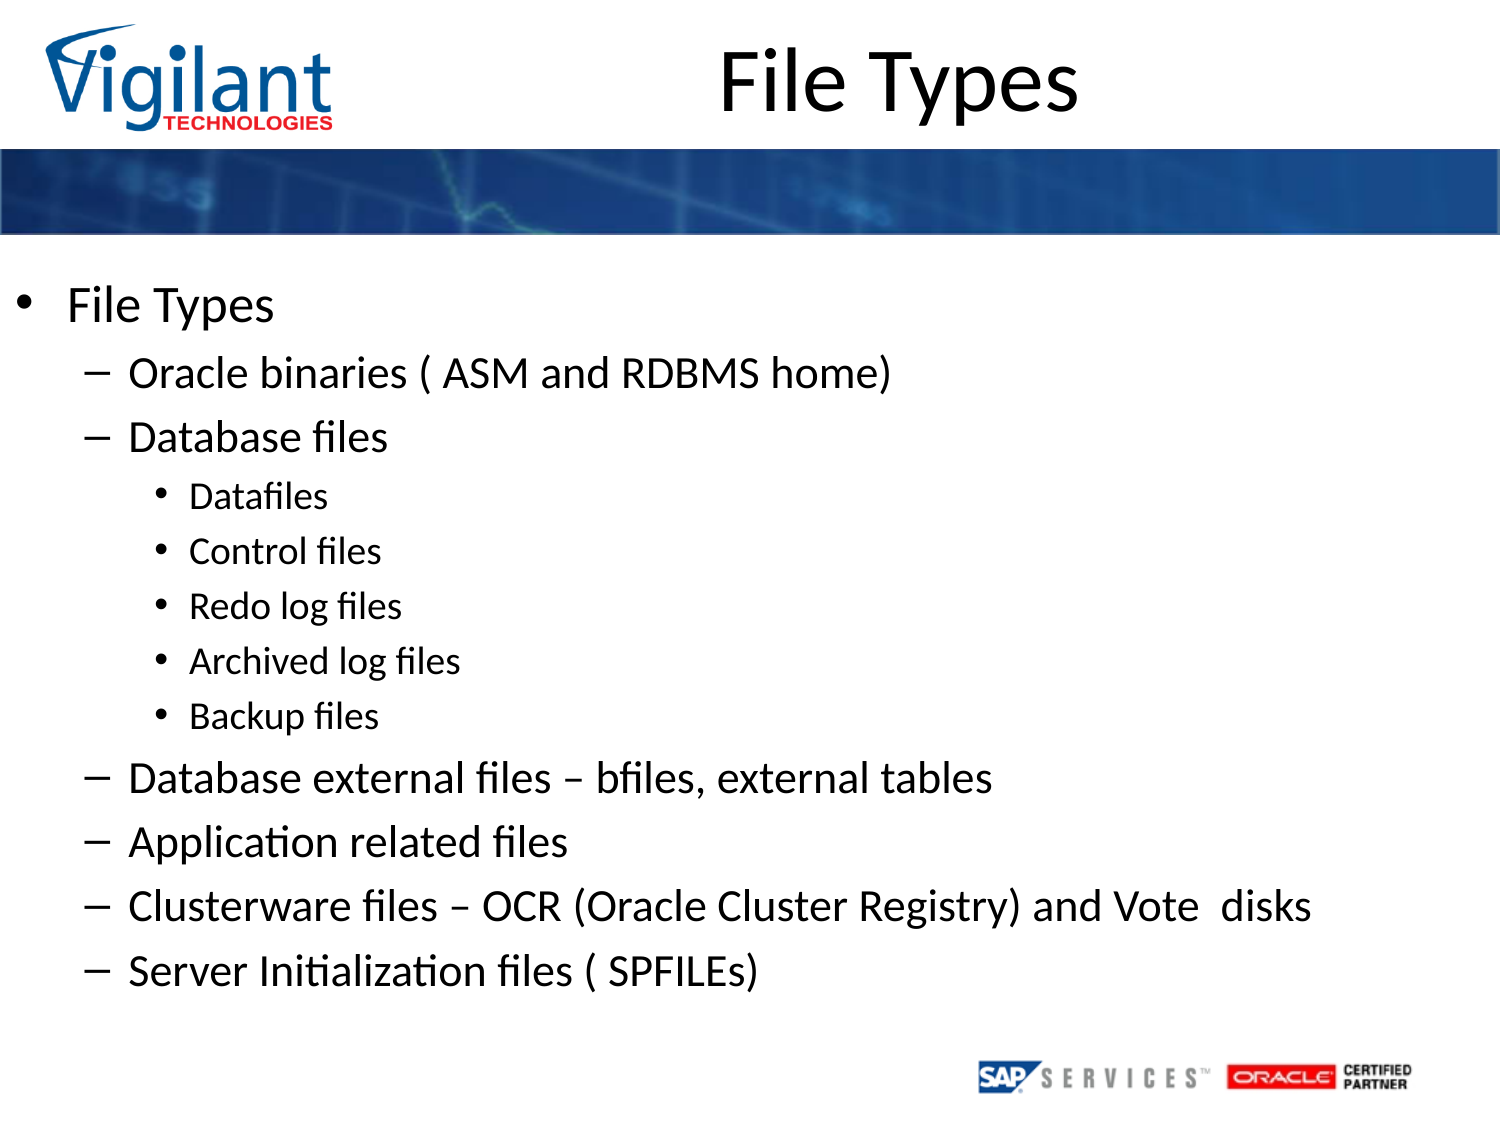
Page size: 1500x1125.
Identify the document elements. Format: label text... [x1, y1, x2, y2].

title File Types [449, 24, 1351, 126]
picture [1224, 1062, 1416, 1094]
picture [975, 1057, 1213, 1096]
list File Types Oracle binaries ( ASM and RDBMS home) Database files Datafiles Control files Redo log files Archived log files Backup files Database external files – bfiles, external tables Application related files Clusterware files – OCR (Oracle Cluster Registry) and Vote disks Server Initialization files ( SPFILEs) [0, 262, 1351, 1006]
picture [42, 24, 338, 132]
picture [0, 149, 1500, 235]
